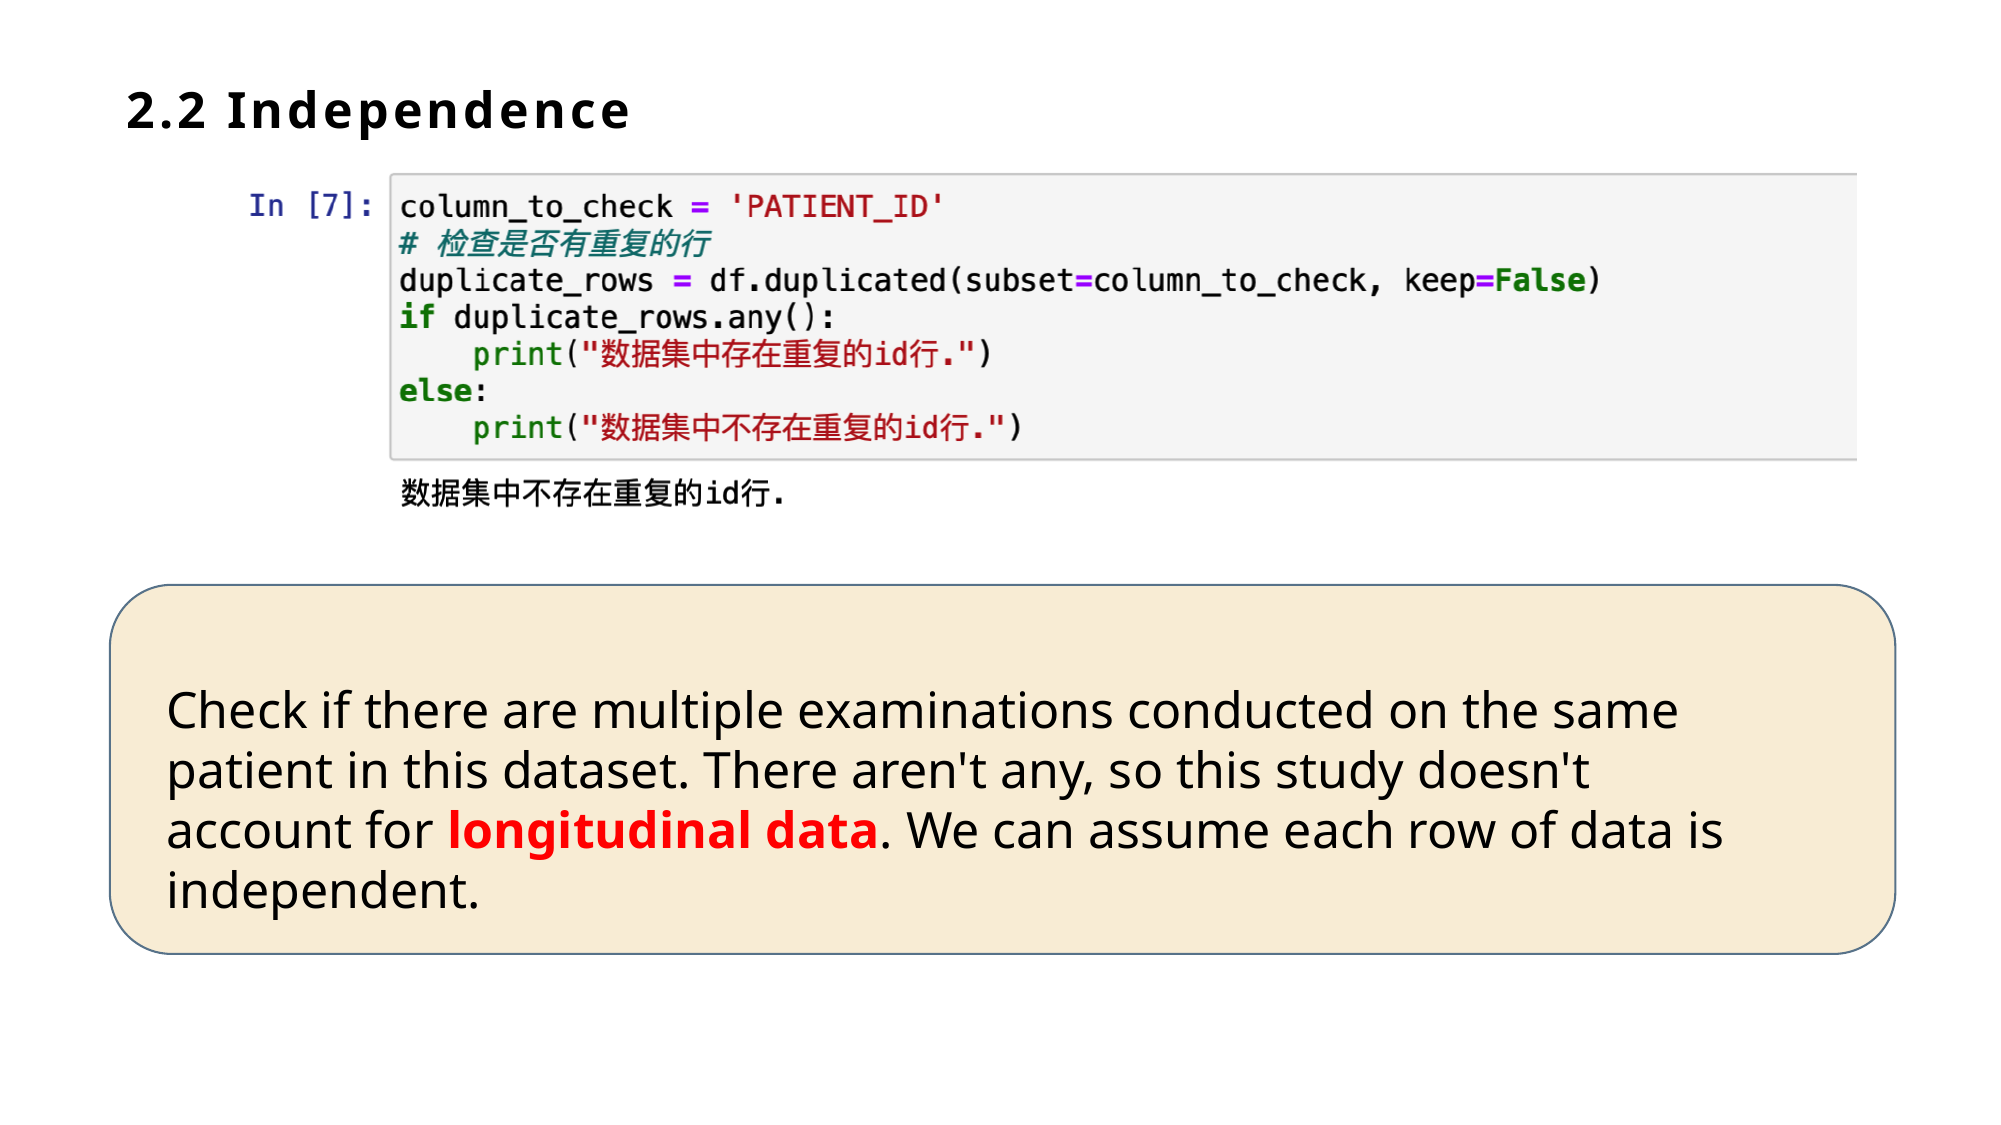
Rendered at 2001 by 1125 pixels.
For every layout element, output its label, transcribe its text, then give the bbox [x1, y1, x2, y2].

text_box [108, 583, 1897, 955]
title 2.2 Independence [109, 72, 1891, 146]
picture [214, 170, 1857, 533]
text_box Check if there are multiple examinations conducted on the same patient in this dataset. There aren't any, so this study doesn't account for longitudinal data. We can assume each row of data is independent. [151, 671, 1794, 926]
